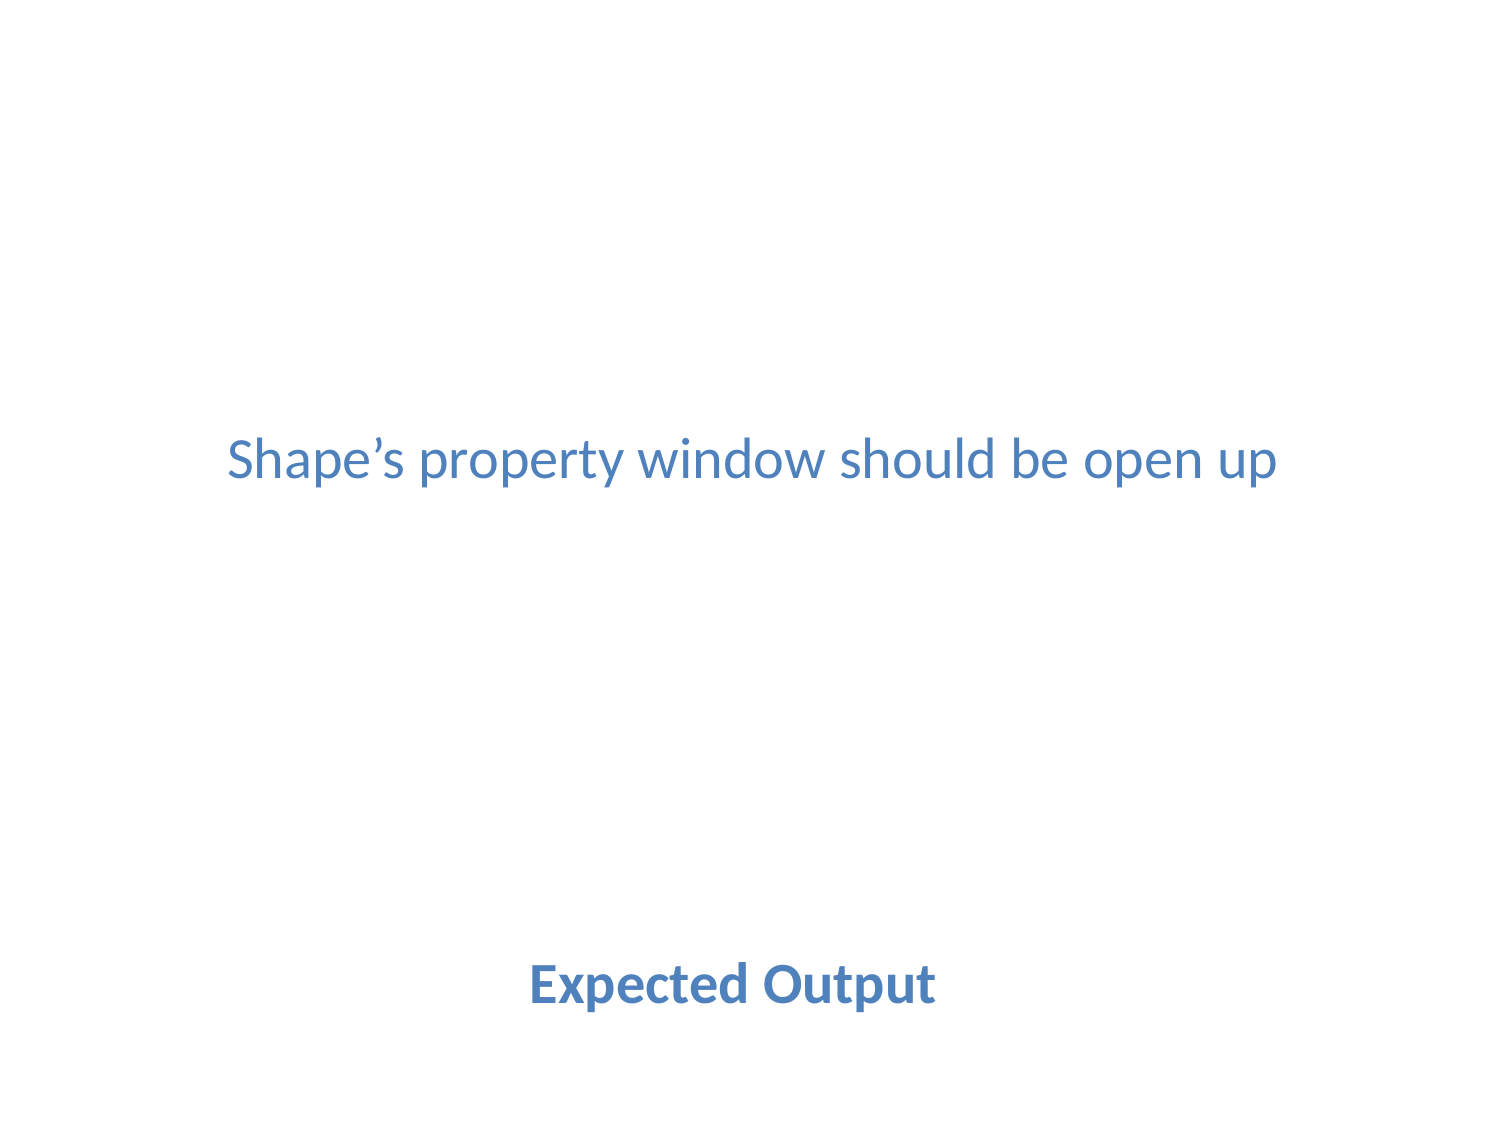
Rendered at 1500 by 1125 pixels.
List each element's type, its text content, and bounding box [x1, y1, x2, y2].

text_box Shape’s property window should be open up [212, 412, 1413, 498]
text_box Expected Output [514, 937, 952, 1023]
